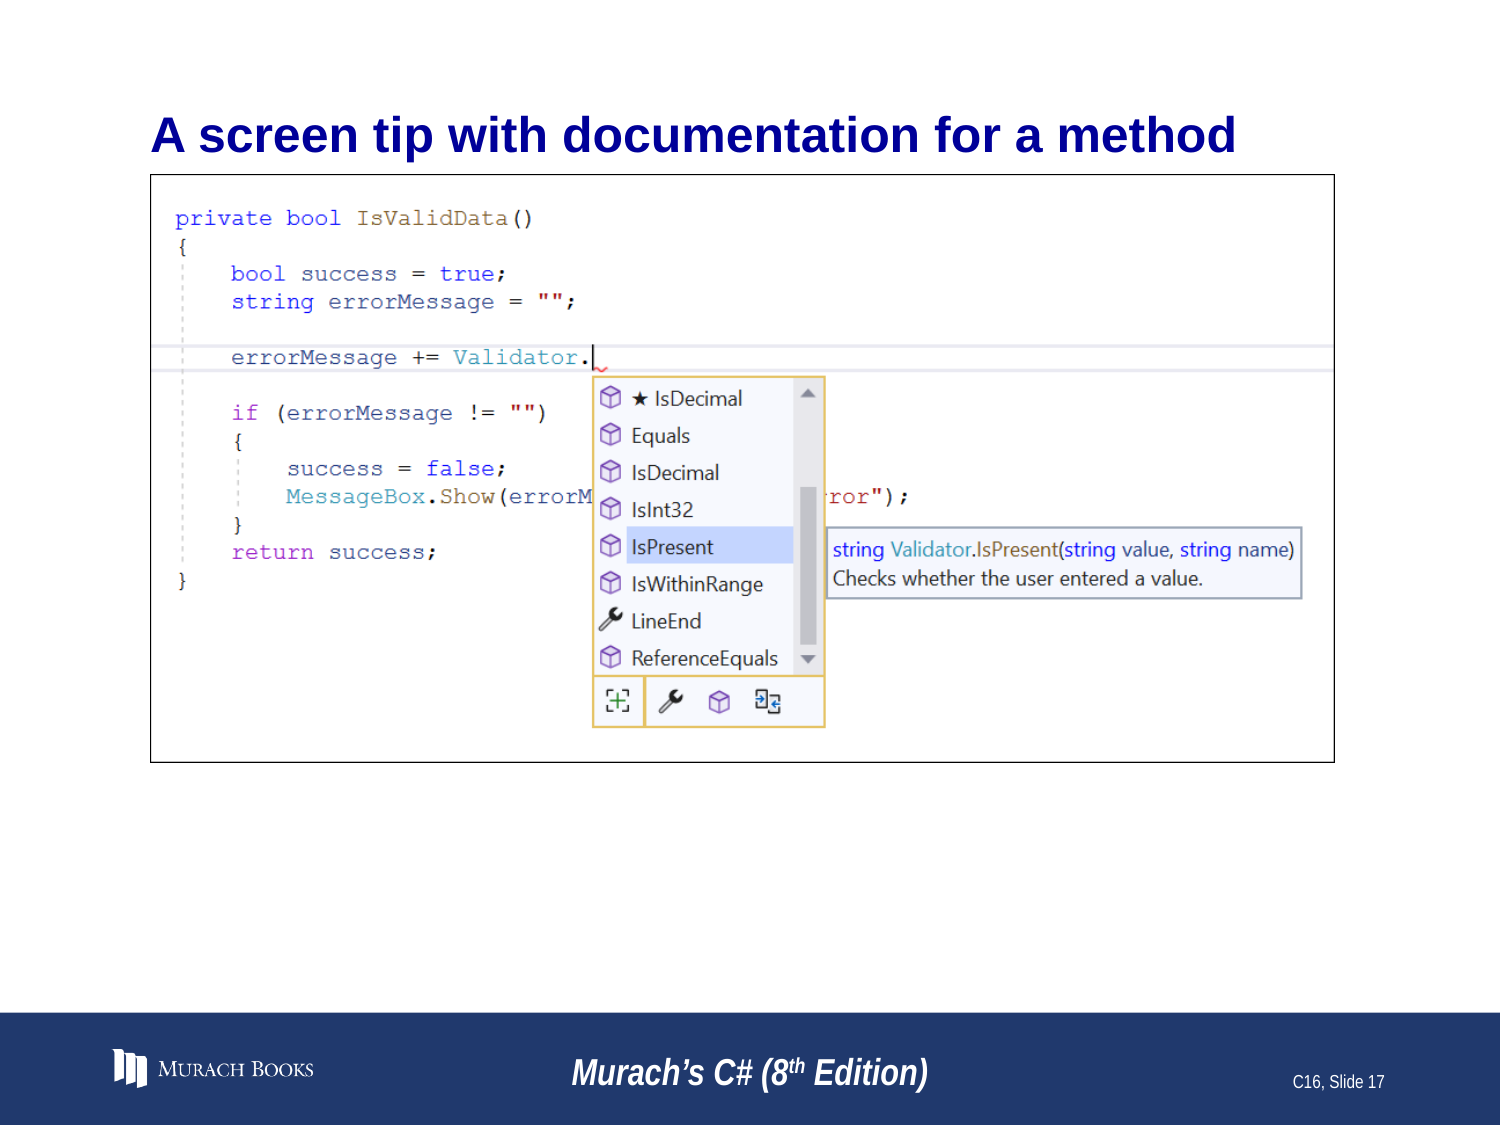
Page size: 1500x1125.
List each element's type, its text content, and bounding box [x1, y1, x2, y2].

slide_number C16, Slide 17 [1087, 1025, 1400, 1100]
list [149, 174, 1335, 763]
title A screen tip with documentation for a method [150, 102, 1350, 164]
slide_number Murach’s C# (8th Edition) [450, 1025, 1050, 1100]
footer [12, 1025, 450, 1100]
